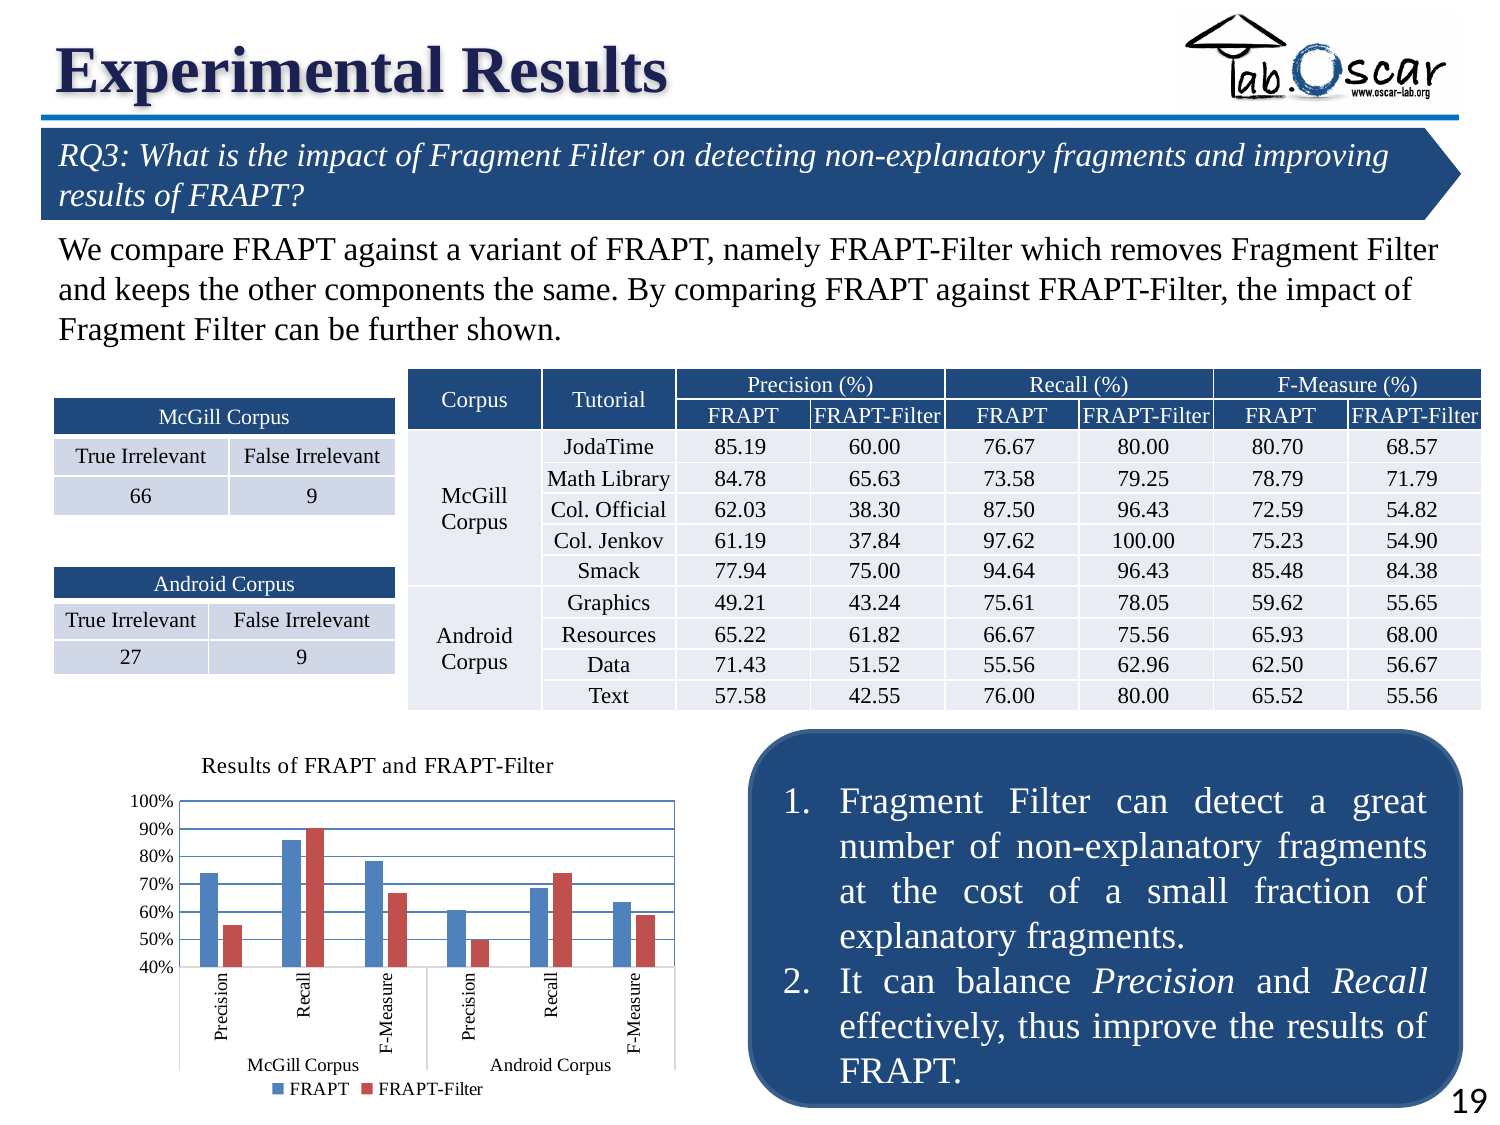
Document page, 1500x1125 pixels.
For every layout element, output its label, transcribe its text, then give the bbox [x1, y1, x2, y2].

table_cell Android Corpus [408, 587, 541, 710]
table_header Tutorial [543, 369, 675, 429]
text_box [40, 125, 1462, 222]
table_cell 66 [54, 477, 228, 515]
table_cell 87.50 [946, 494, 1078, 523]
table_cell 100.00 [1080, 525, 1213, 554]
table_cell 55.56 [1349, 681, 1481, 710]
table_cell 65.93 [1214, 619, 1347, 648]
table_cell 57.58 [677, 681, 810, 710]
table_cell 55.56 [946, 650, 1078, 679]
table_cell 94.64 [946, 556, 1078, 585]
table_cell 85.19 [677, 431, 810, 462]
table_cell 43.24 [811, 587, 944, 617]
table_header Corpus [408, 369, 541, 429]
table_cell 75.61 [946, 587, 1078, 617]
table_cell 62.50 [1214, 650, 1347, 679]
table_cell 79.25 [1080, 463, 1213, 492]
table_cell 80.70 [1214, 431, 1347, 462]
table_cell 38.30 [811, 494, 944, 523]
table_cell 27 [54, 641, 208, 674]
table_cell 84.78 [677, 463, 810, 492]
table_cell Text [543, 681, 675, 710]
table_cell 85.48 [1214, 556, 1347, 585]
table_cell Data [543, 650, 675, 679]
table_cell 9 [230, 477, 395, 515]
table_cell Math Library [543, 463, 675, 492]
table_cell 80.00 [1080, 681, 1213, 710]
table_cell FRAPT-Filter [1080, 400, 1213, 429]
table_cell FRAPT-Filter [1349, 400, 1481, 429]
table_cell 78.79 [1214, 463, 1347, 492]
table_cell FRAPT-Filter [811, 400, 944, 429]
table_cell 80.00 [1080, 431, 1213, 462]
table_cell 54.82 [1349, 494, 1481, 523]
table_cell 61.82 [811, 619, 944, 648]
table_cell 65.63 [811, 463, 944, 492]
table_cell McGill Corpus [408, 431, 541, 585]
table_cell 42.55 [811, 681, 944, 710]
table_cell 75.56 [1080, 619, 1213, 648]
table_cell 96.43 [1080, 494, 1213, 523]
table_cell FRAPT [677, 400, 810, 429]
table_header Recall (%) [946, 369, 1213, 398]
table_cell Col. Official [543, 494, 675, 523]
table_header McGill Corpus [54, 398, 395, 434]
chart [52, 730, 703, 1107]
table_cell 76.00 [946, 681, 1078, 710]
table_cell 75.00 [811, 556, 944, 585]
table_cell 65.22 [677, 619, 810, 648]
table_cell 71.79 [1349, 463, 1481, 492]
table_cell 49.21 [677, 587, 810, 617]
text_box Fragment Filter can detect a great number of non-explanatory fragments at the cost of a small fraction of explanatory fragments. It can balance Precision and Recall effectively, thus improve the results of FRAPT. [747, 729, 1464, 1108]
table_cell FRAPT [946, 400, 1078, 429]
table_cell 72.59 [1214, 494, 1347, 523]
table_cell 54.90 [1349, 525, 1481, 554]
table_cell False Irrelevant [230, 439, 395, 475]
table_cell 55.65 [1349, 587, 1481, 617]
text_box We compare FRAPT against a variant of FRAPT, namely FRAPT-Filter which removes Fragment Filter and keeps the other components the same. By comparing FRAPT against FRAPT-Filter, the impact of Fragment Filter can be further shown. [43, 229, 1461, 355]
table_cell 84.38 [1349, 556, 1481, 585]
picture [1176, 9, 1462, 114]
table_cell True Irrelevant [54, 439, 228, 475]
table_cell 61.19 [677, 525, 810, 554]
table_cell 77.94 [677, 556, 810, 585]
table_cell 73.58 [946, 463, 1078, 492]
table_cell Col. Jenkov [543, 525, 675, 554]
table_cell 96.43 [1080, 556, 1213, 585]
table_cell 60.00 [811, 431, 944, 462]
table_cell 51.52 [811, 650, 944, 679]
table_cell False Irrelevant [209, 604, 395, 639]
text_box Experimental Results [40, 18, 1170, 114]
table_cell 59.62 [1214, 587, 1347, 617]
table_cell 62.96 [1080, 650, 1213, 679]
table_cell 68.00 [1349, 619, 1481, 648]
table_cell 56.67 [1349, 650, 1481, 679]
table_cell 37.84 [811, 525, 944, 554]
table_cell 62.03 [677, 494, 810, 523]
table_cell 71.43 [677, 650, 810, 679]
table_cell 76.67 [946, 431, 1078, 462]
table_cell 78.05 [1080, 587, 1213, 617]
table_cell 68.57 [1349, 431, 1481, 462]
table_cell FRAPT [1214, 400, 1347, 429]
table_cell 66.67 [946, 619, 1078, 648]
table_cell Resources [543, 619, 675, 648]
table_cell True Irrelevant [54, 604, 208, 639]
table_header Android Corpus [54, 567, 395, 598]
table_cell 75.23 [1214, 525, 1347, 554]
table_header Precision (%) [677, 369, 944, 398]
table_cell 9 [209, 641, 395, 674]
table_header F-Measure (%) [1214, 369, 1481, 398]
table_cell Graphics [543, 587, 675, 617]
table_cell Smack [543, 556, 675, 585]
table_cell 97.62 [946, 525, 1078, 554]
table_cell 65.52 [1214, 681, 1347, 710]
table_cell JodaTime [543, 431, 675, 462]
